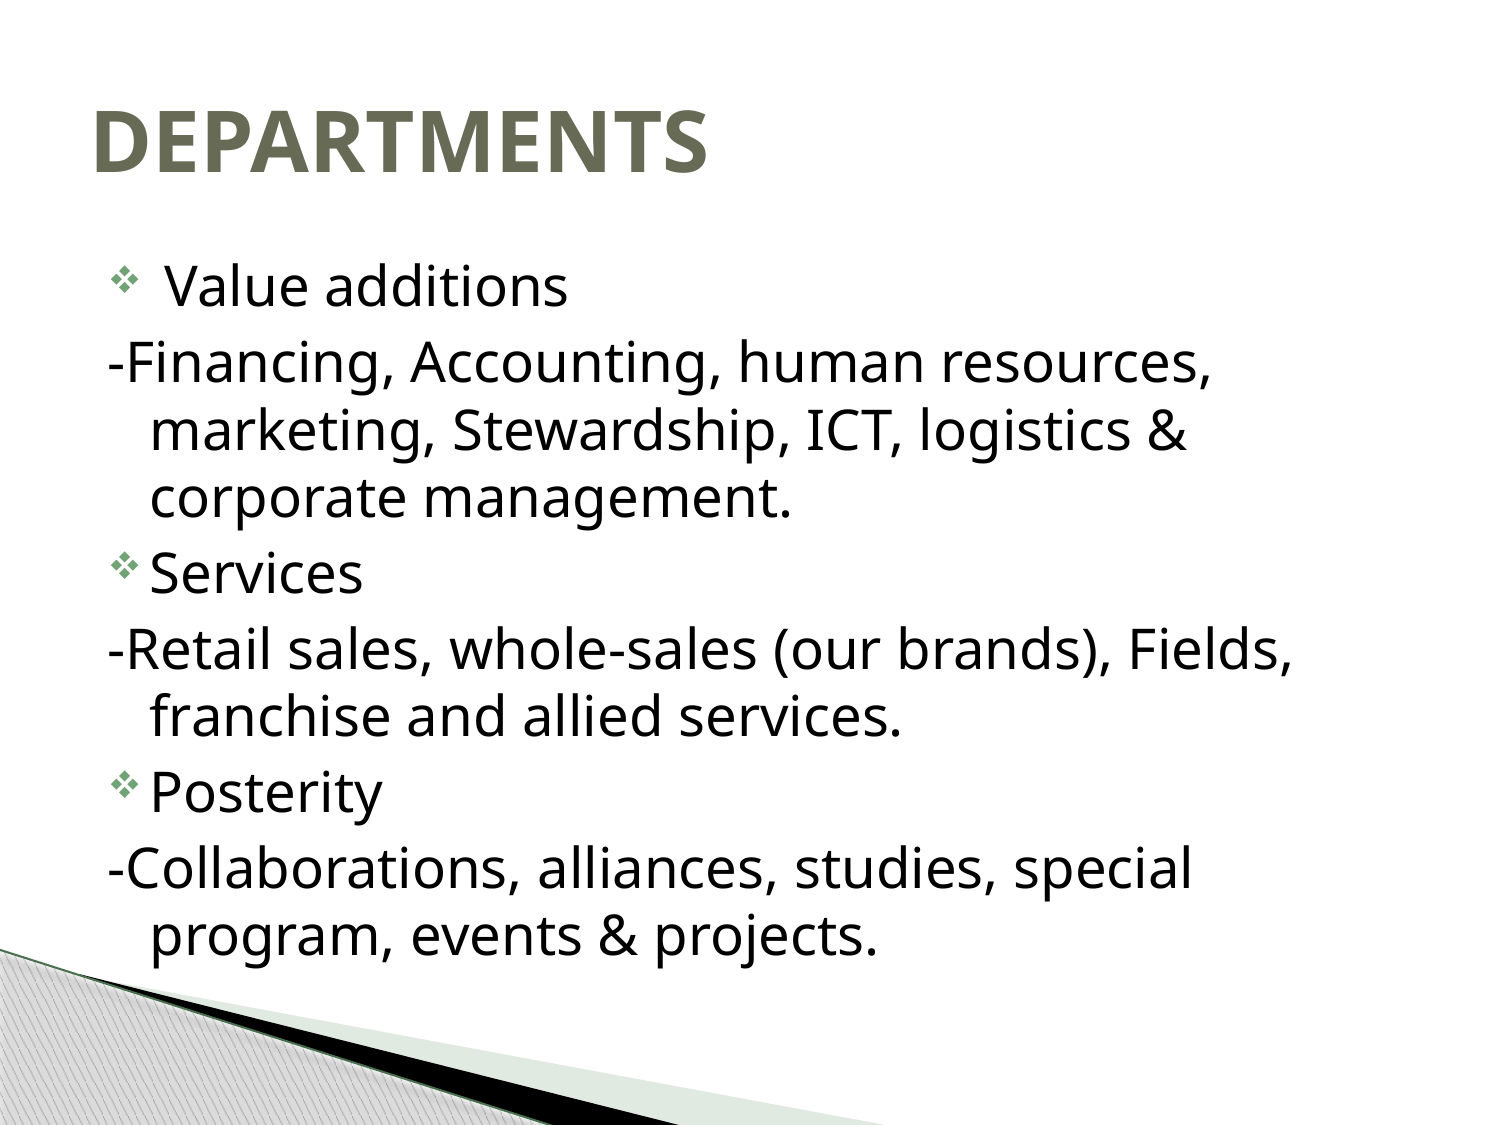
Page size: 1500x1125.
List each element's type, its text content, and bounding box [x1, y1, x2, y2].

list Value additions -Financing, Accounting, human resources, marketing, Stewardship, ICT, logistics & corporate management. Services -Retail sales, whole-sales (our brands), Fields, franchise and allied services. Posterity -Collaborations, alliances, studies, special program, events & projects. [75, 243, 1425, 986]
title DEPARTMENTS [75, 45, 1425, 233]
